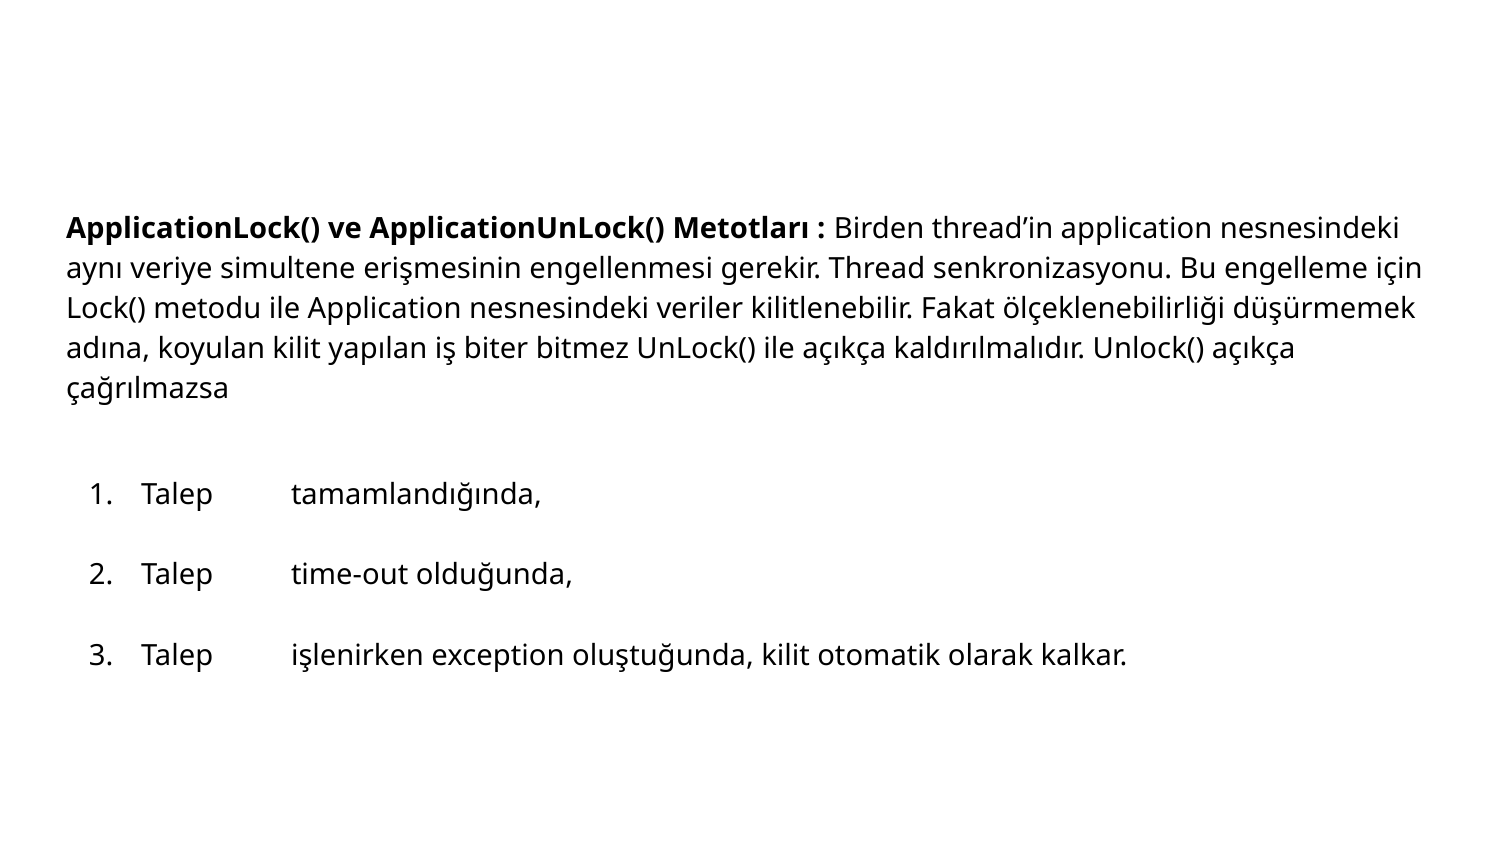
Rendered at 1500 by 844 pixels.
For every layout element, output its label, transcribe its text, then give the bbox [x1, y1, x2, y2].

list ApplicationLock() ve ApplicationUnLock() Metotları : Birden thread’in application nesnesindeki aynı veriye simultene erişmesinin engellenmesi gerekir. Thread senkronizasyonu. Bu engelleme için Lock() metodu ile Application nesnesindeki veriler kilitlenebilir. Fakat ölçeklenebilirliği düşürmemek adına, koyulan kilit yapılan iş biter bitmez UnLock() ile açıkça kaldırılmalıdır. Unlock() açıkça çağrılmazsa Talep tamamlandığında, Talep time-out olduğunda, Talep işlenirken exception oluştuğunda, kilit otomatik olarak kalkar. [51, 189, 1449, 750]
